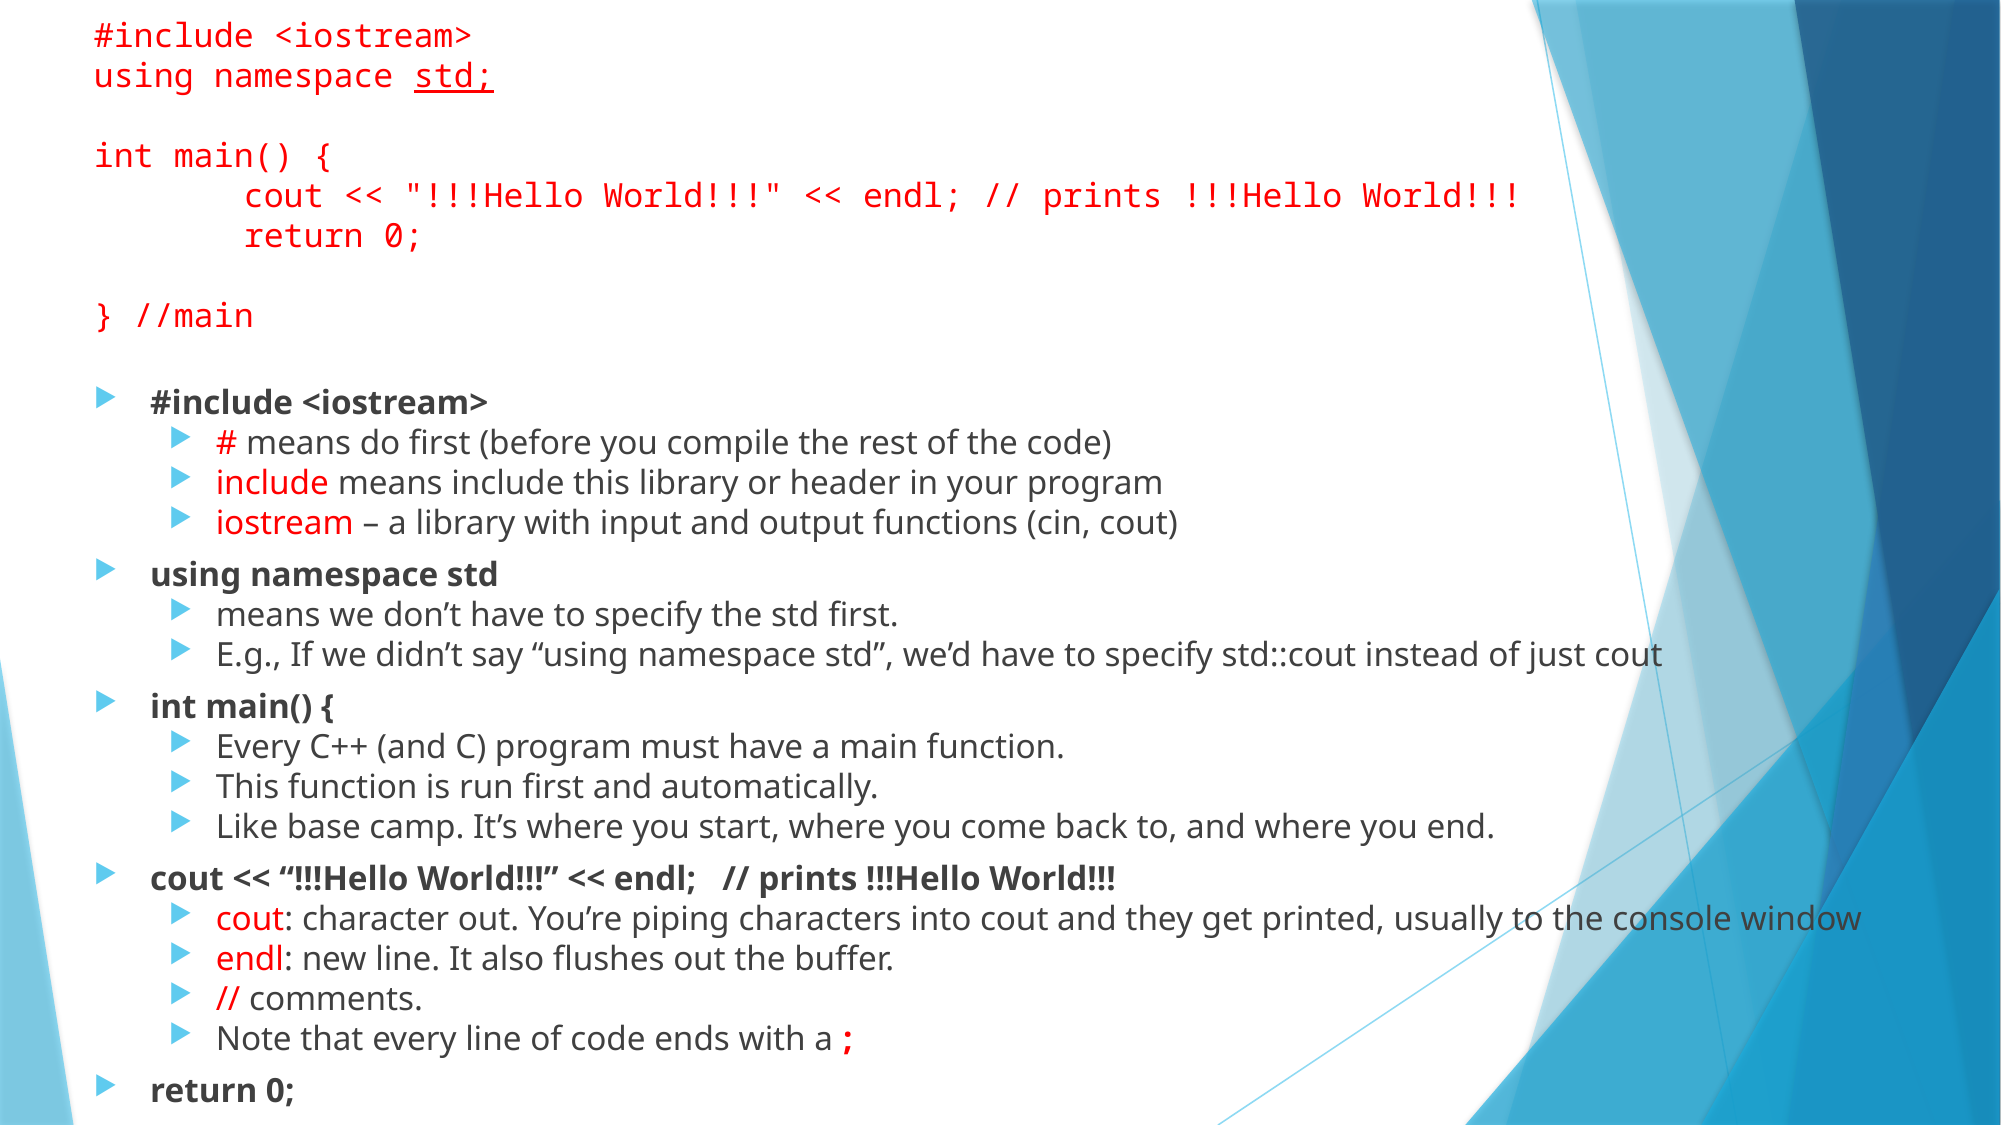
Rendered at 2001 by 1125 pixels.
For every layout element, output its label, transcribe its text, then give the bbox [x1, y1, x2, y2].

list #include <iostream> using namespace std; int main() { cout << "!!!Hello World!!!" << endl; // prints !!!Hello World!!! return 0; } //main #include <iostream> # means do first (before you compile the rest of the code) include means include this library or header in your program iostream – a library with input and output functions (cin, cout) using namespace std means we don’t have to specify the std first. E.g., If we didn’t say “using namespace std”, we’d have to specify std::cout instead of just cout int main() { Every C++ (and C) program must have a main function. This function is run first and automatically. Like base camp. It’s where you start, where you come back to, and where you end. cout << “!!!Hello World!!!” << endl; // prints !!!Hello World!!! cout: character out. You’re piping characters into cout and they get printed, usually to the console window endl: new line. It also flushes out the buffer. // comments. Note that every line of code ends with a ; return 0; [79, 6, 2000, 1125]
